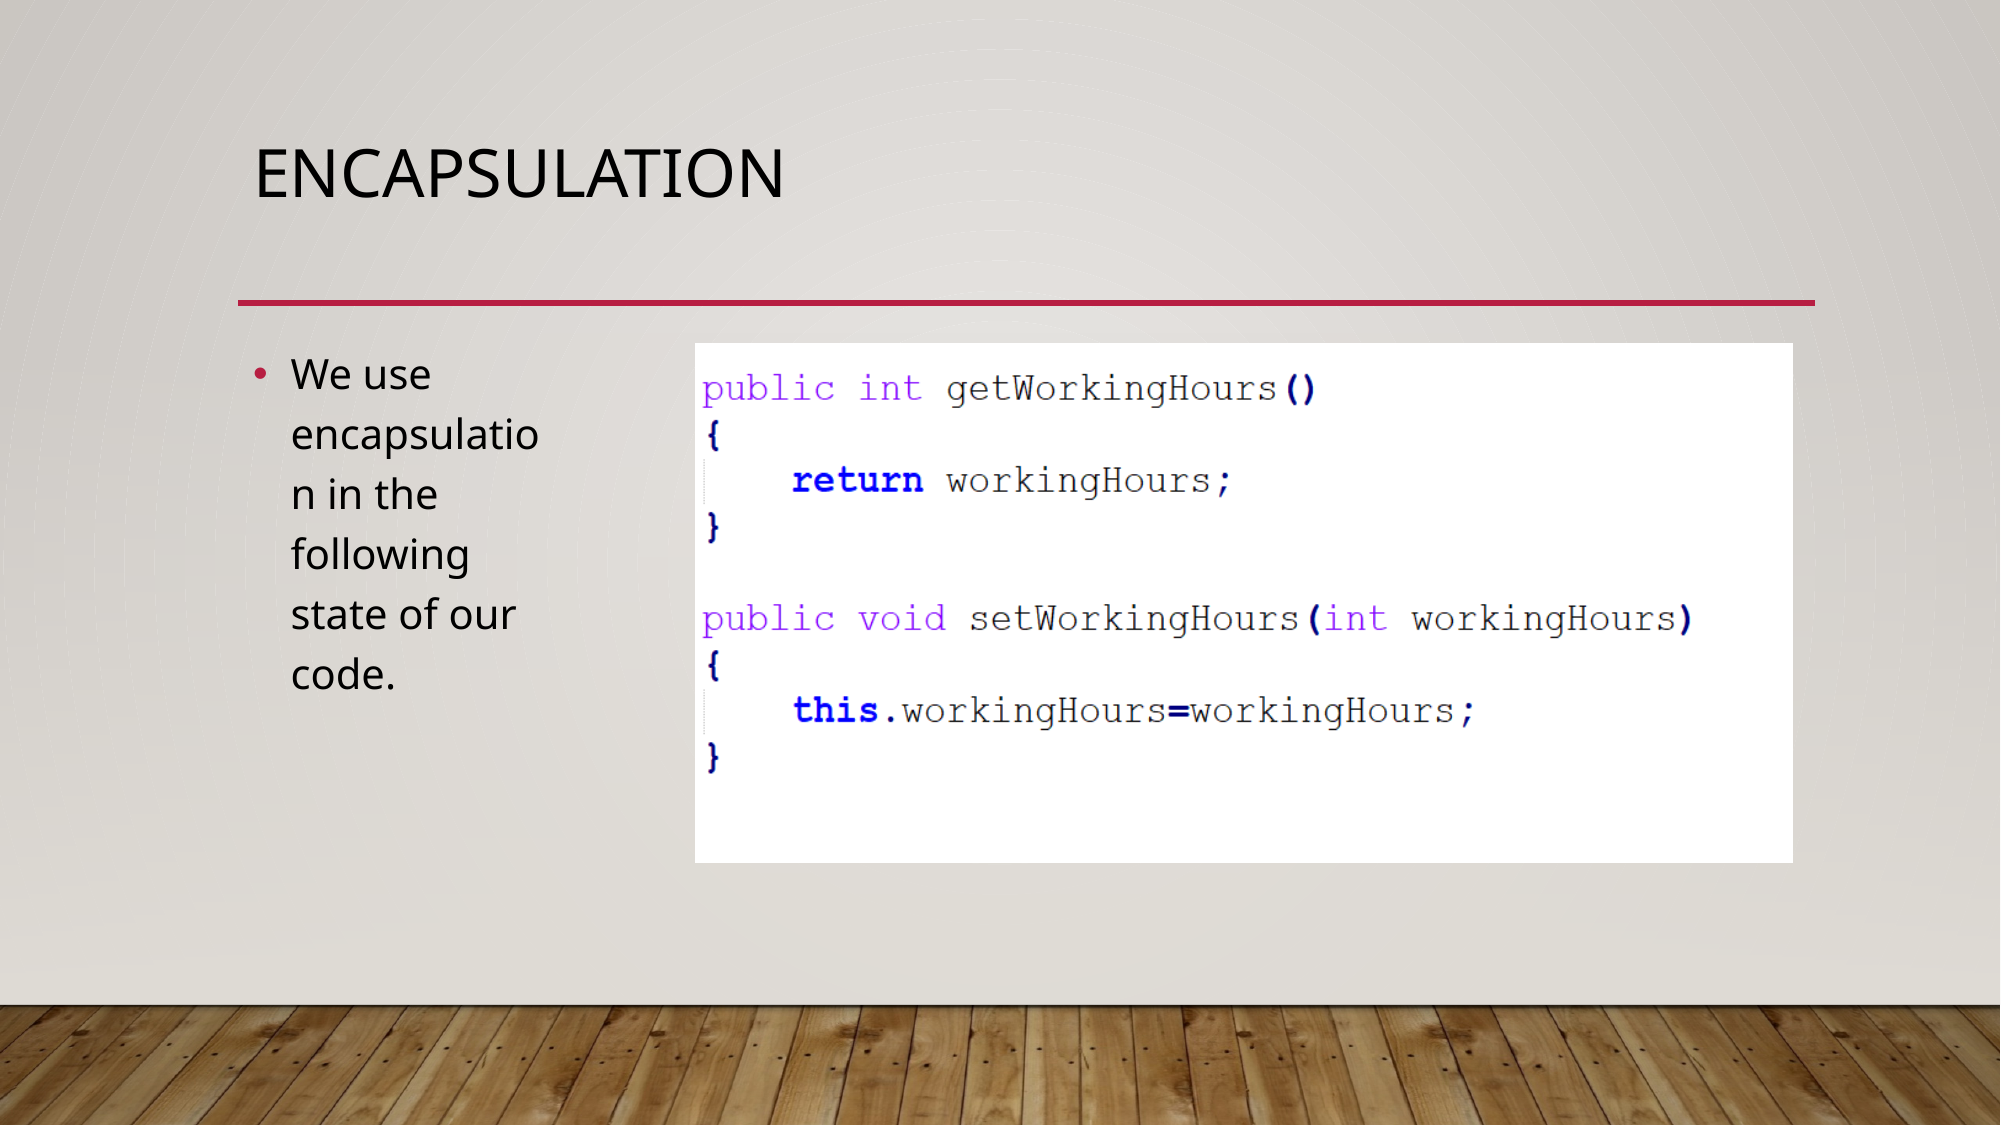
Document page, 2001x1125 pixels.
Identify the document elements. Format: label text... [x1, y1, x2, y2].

picture [0, 1005, 2000, 1125]
list We use encapsulation in the following state of our code. [238, 330, 564, 965]
picture [695, 343, 1793, 863]
title Encapsulation [238, 131, 1814, 305]
